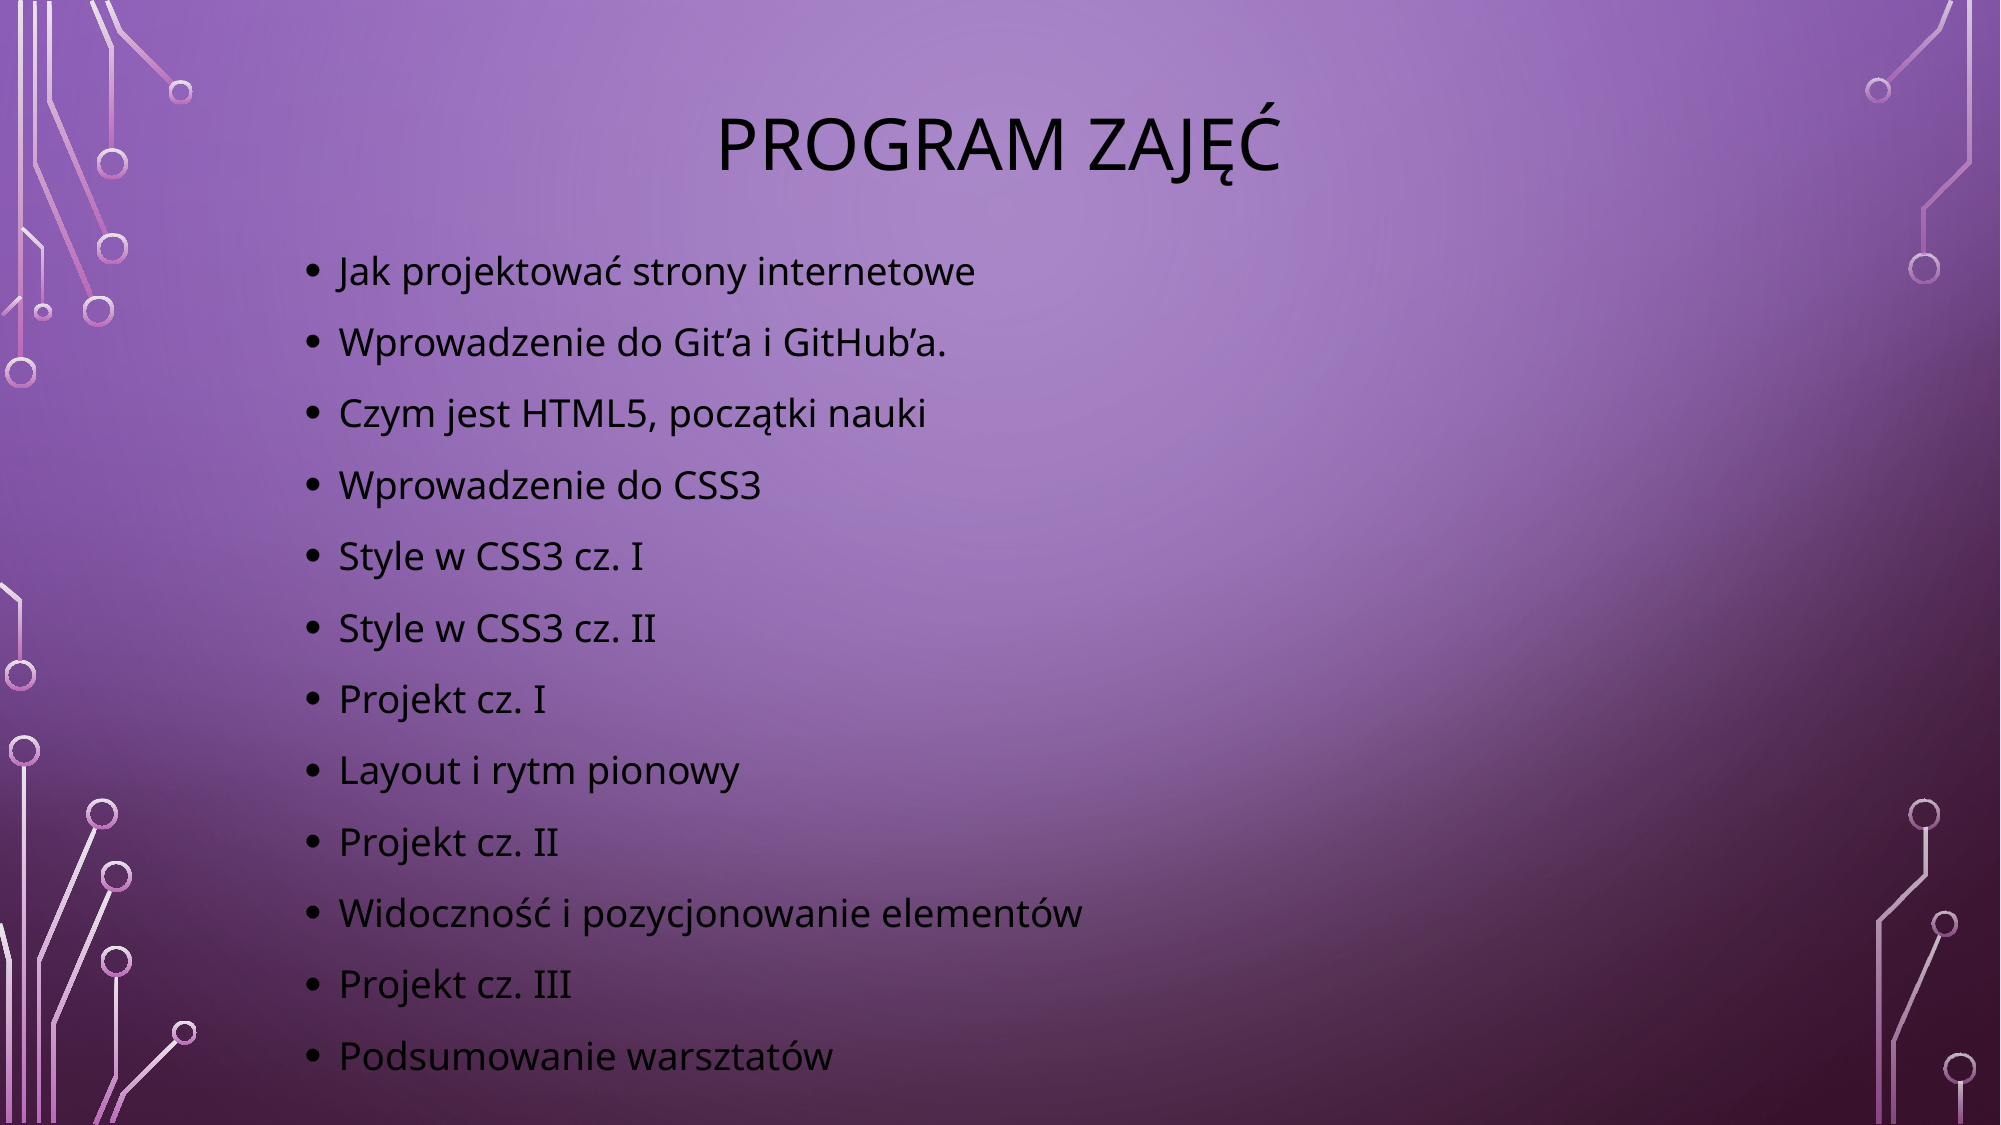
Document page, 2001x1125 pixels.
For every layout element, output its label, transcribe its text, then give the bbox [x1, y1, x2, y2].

title PROGRAM ZAJĘĆ [268, 101, 1731, 194]
list Jak projektować strony internetowe Wprowadzenie do Git’a i GitHub’a. Czym jest HTML5, początki nauki Wprowadzenie do CSS3 Style w CSS3 cz. I Style w CSS3 cz. II Projekt cz. I Layout i rytm pionowy Projekt cz. II Widoczność i pozycjonowanie elementów Projekt cz. III Podsumowanie warsztatów [289, 229, 1710, 1090]
